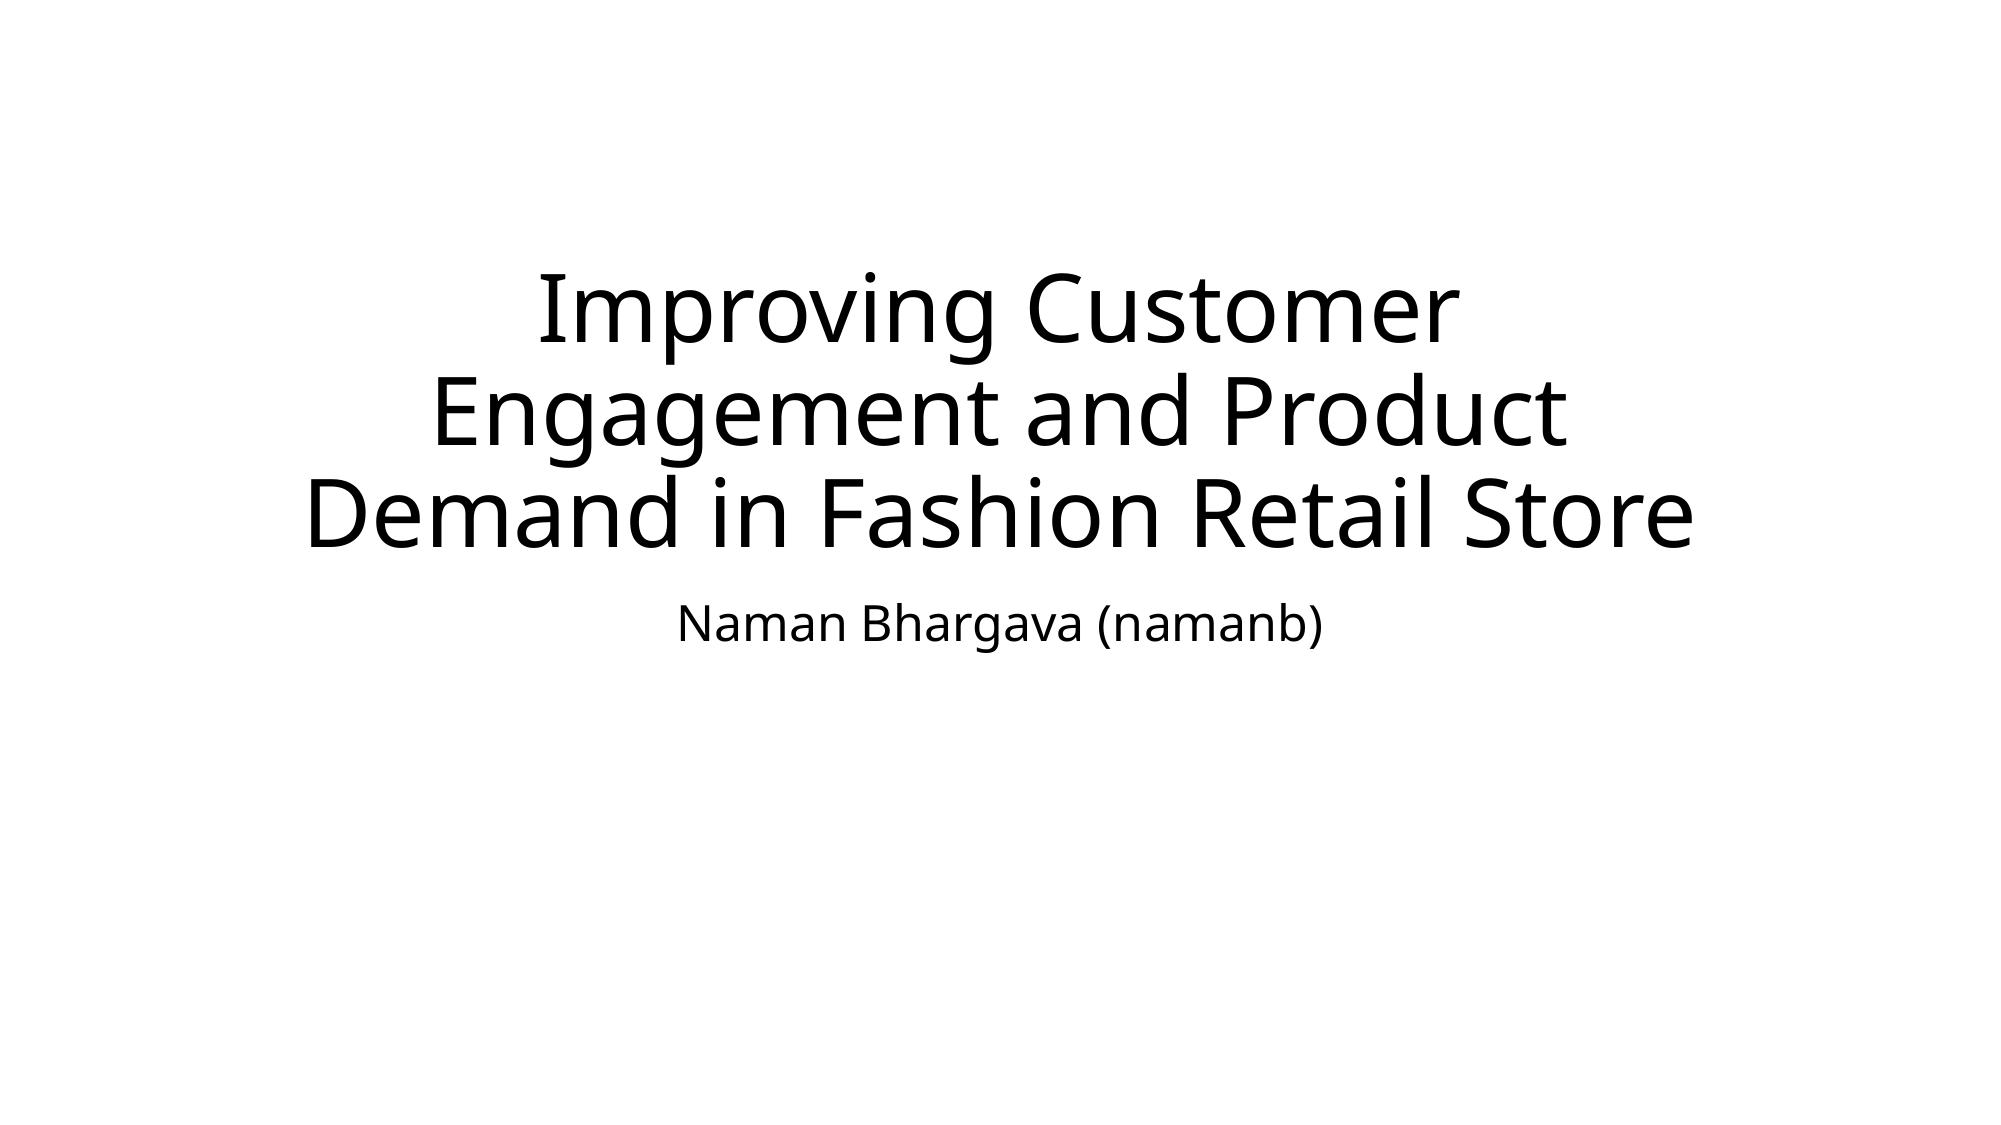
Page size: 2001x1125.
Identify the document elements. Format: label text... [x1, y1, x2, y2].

title Improving Customer Engagement and Product Demand in Fashion Retail Store [249, 184, 1750, 576]
subtitle Naman Bhargava (namanb) [249, 590, 1750, 863]
